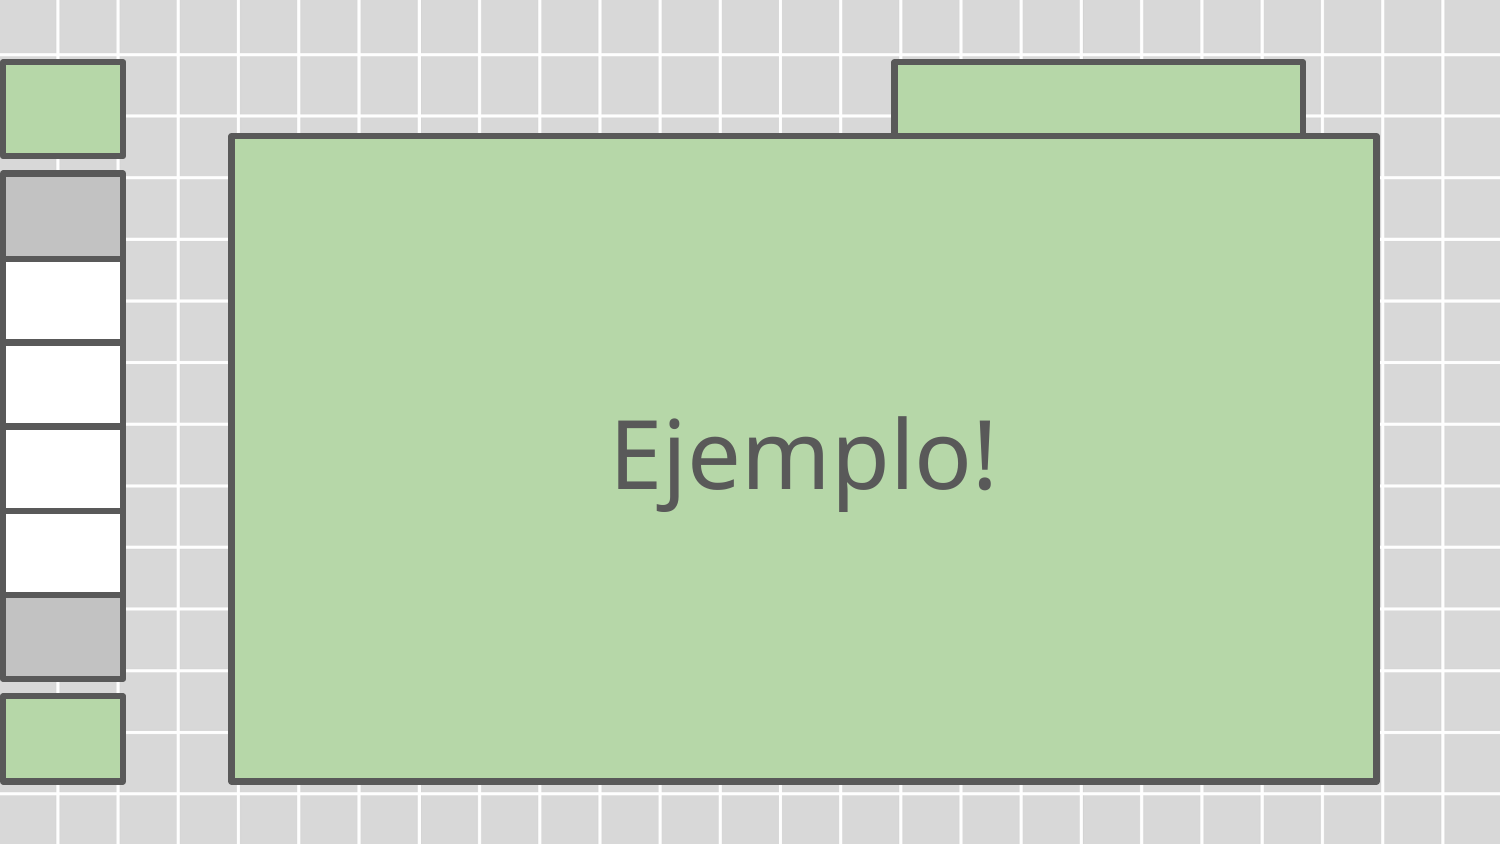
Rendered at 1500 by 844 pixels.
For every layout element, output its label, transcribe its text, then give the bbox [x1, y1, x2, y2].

picture [0, 0, 1500, 844]
title Ejemplo! [421, 388, 1187, 514]
